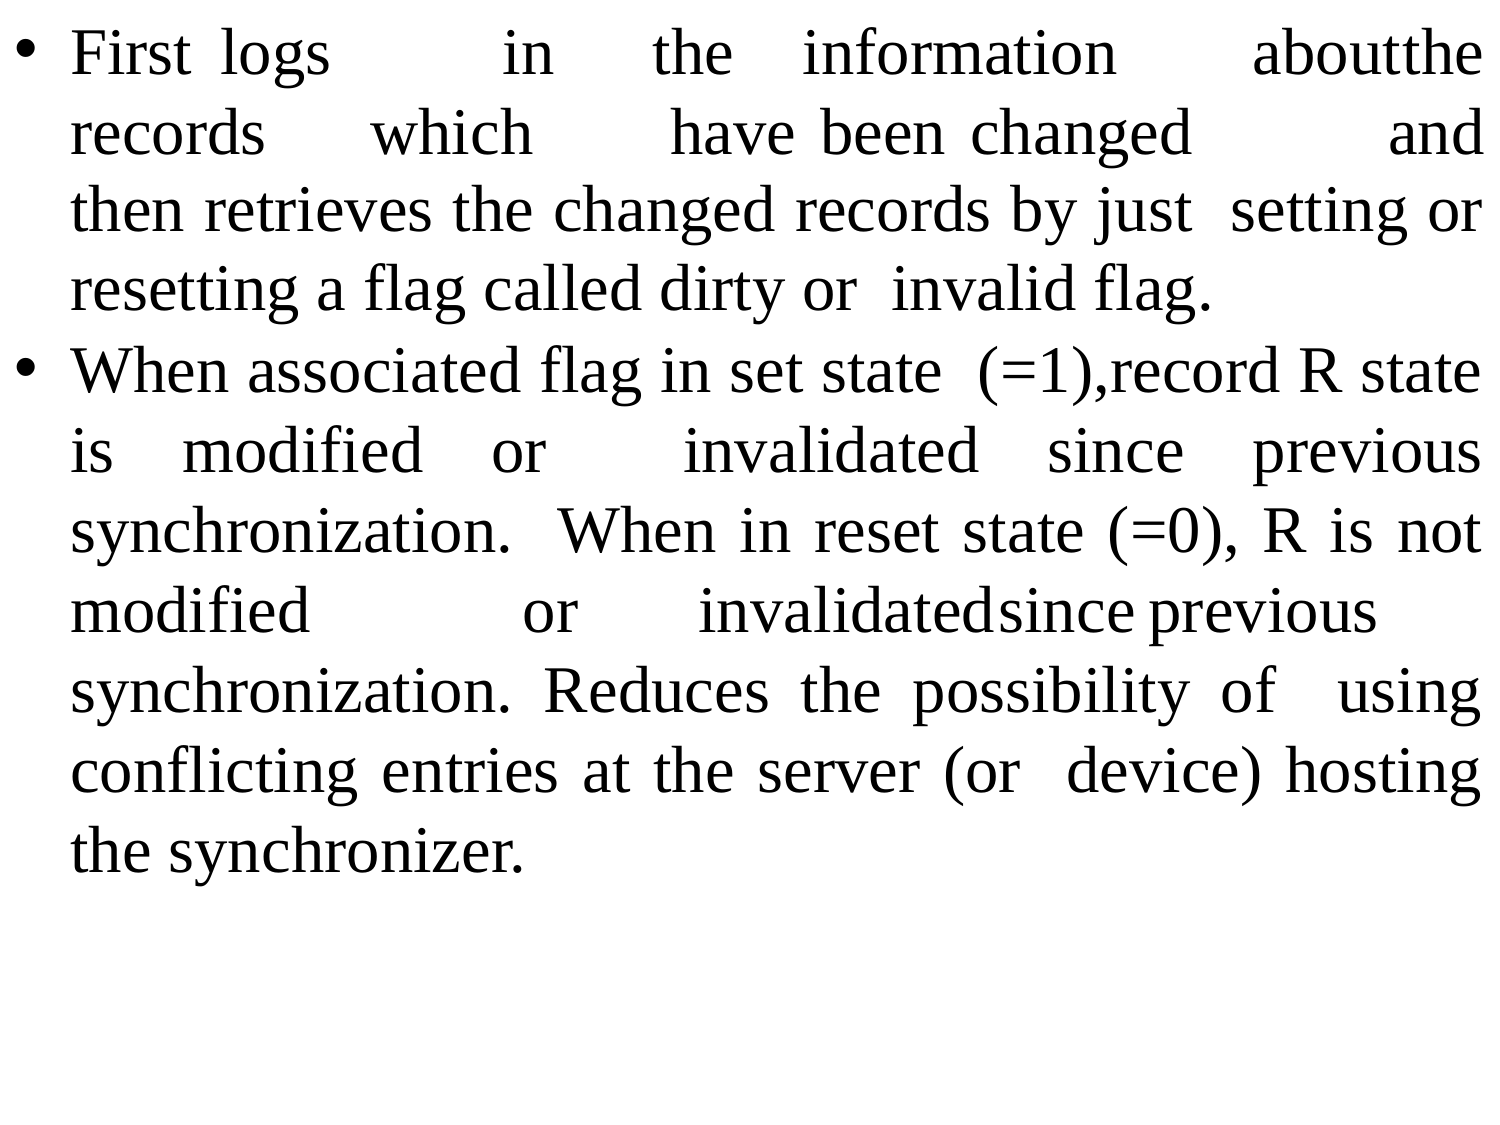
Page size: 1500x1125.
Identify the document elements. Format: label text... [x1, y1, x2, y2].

text_box then retrieves the changed records by just setting or resetting a flag called dirty or invalid flag. When associated flag in set state (=1),record R state is modified or invalidated since previous synchronization. When in reset state (=0), R is not modified or invalidated since previous synchronization. Reduces the possibility of using conflicting entries at the server (or device) hosting the synchronizer. [12, 165, 1487, 886]
text_box in the information about the and [445, 5, 1486, 165]
text_box records which have been changed [68, 85, 445, 165]
text_box First logs [12, 5, 402, 88]
